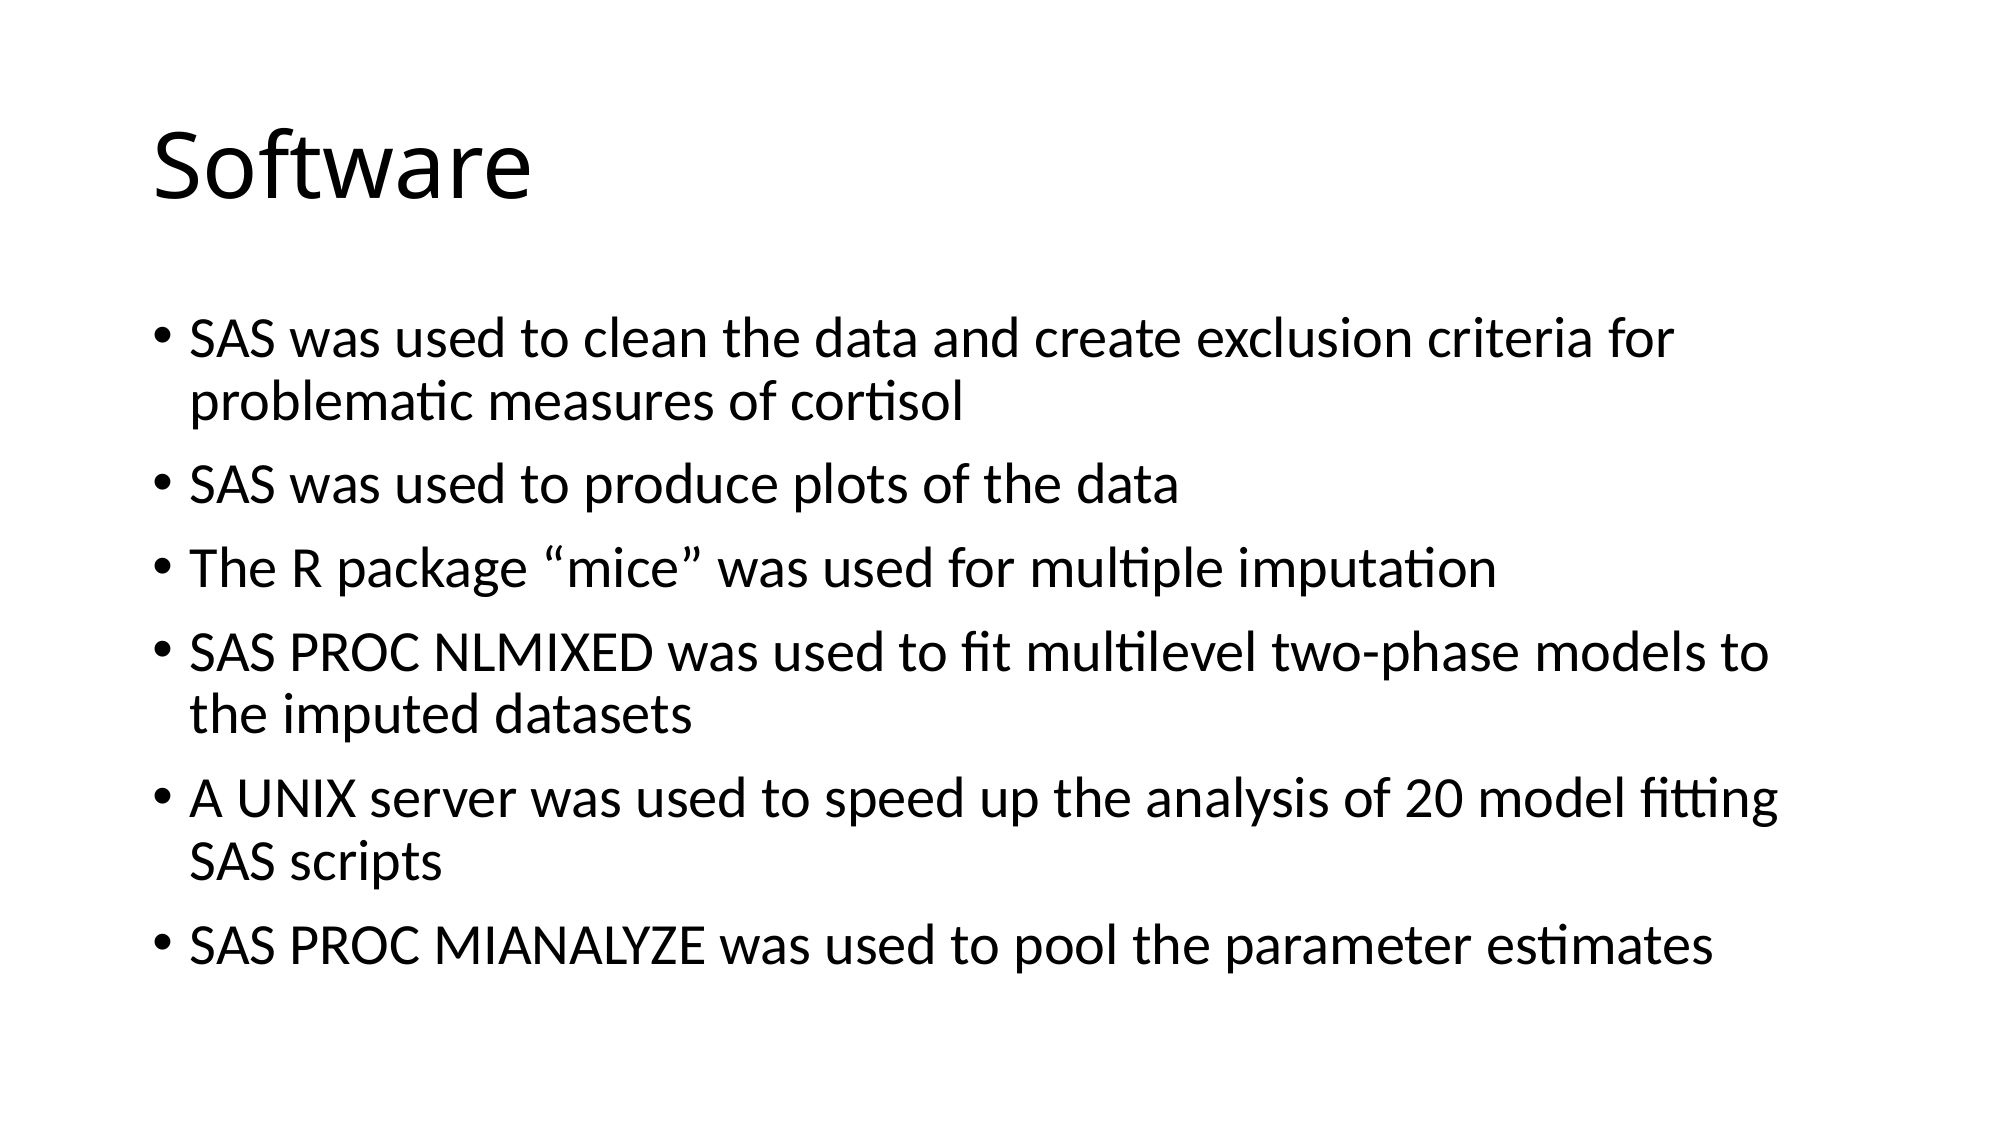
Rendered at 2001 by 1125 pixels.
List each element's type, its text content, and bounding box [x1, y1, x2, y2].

title Software [137, 59, 1863, 278]
list SAS was used to clean the data and create exclusion criteria for problematic measures of cortisol SAS was used to produce plots of the data The R package “mice” was used for multiple imputation SAS PROC NLMIXED was used to fit multilevel two-phase models to the imputed datasets A UNIX server was used to speed up the analysis of 20 model fitting SAS scripts SAS PROC MIANALYZE was used to pool the parameter estimates [137, 299, 1863, 1014]
